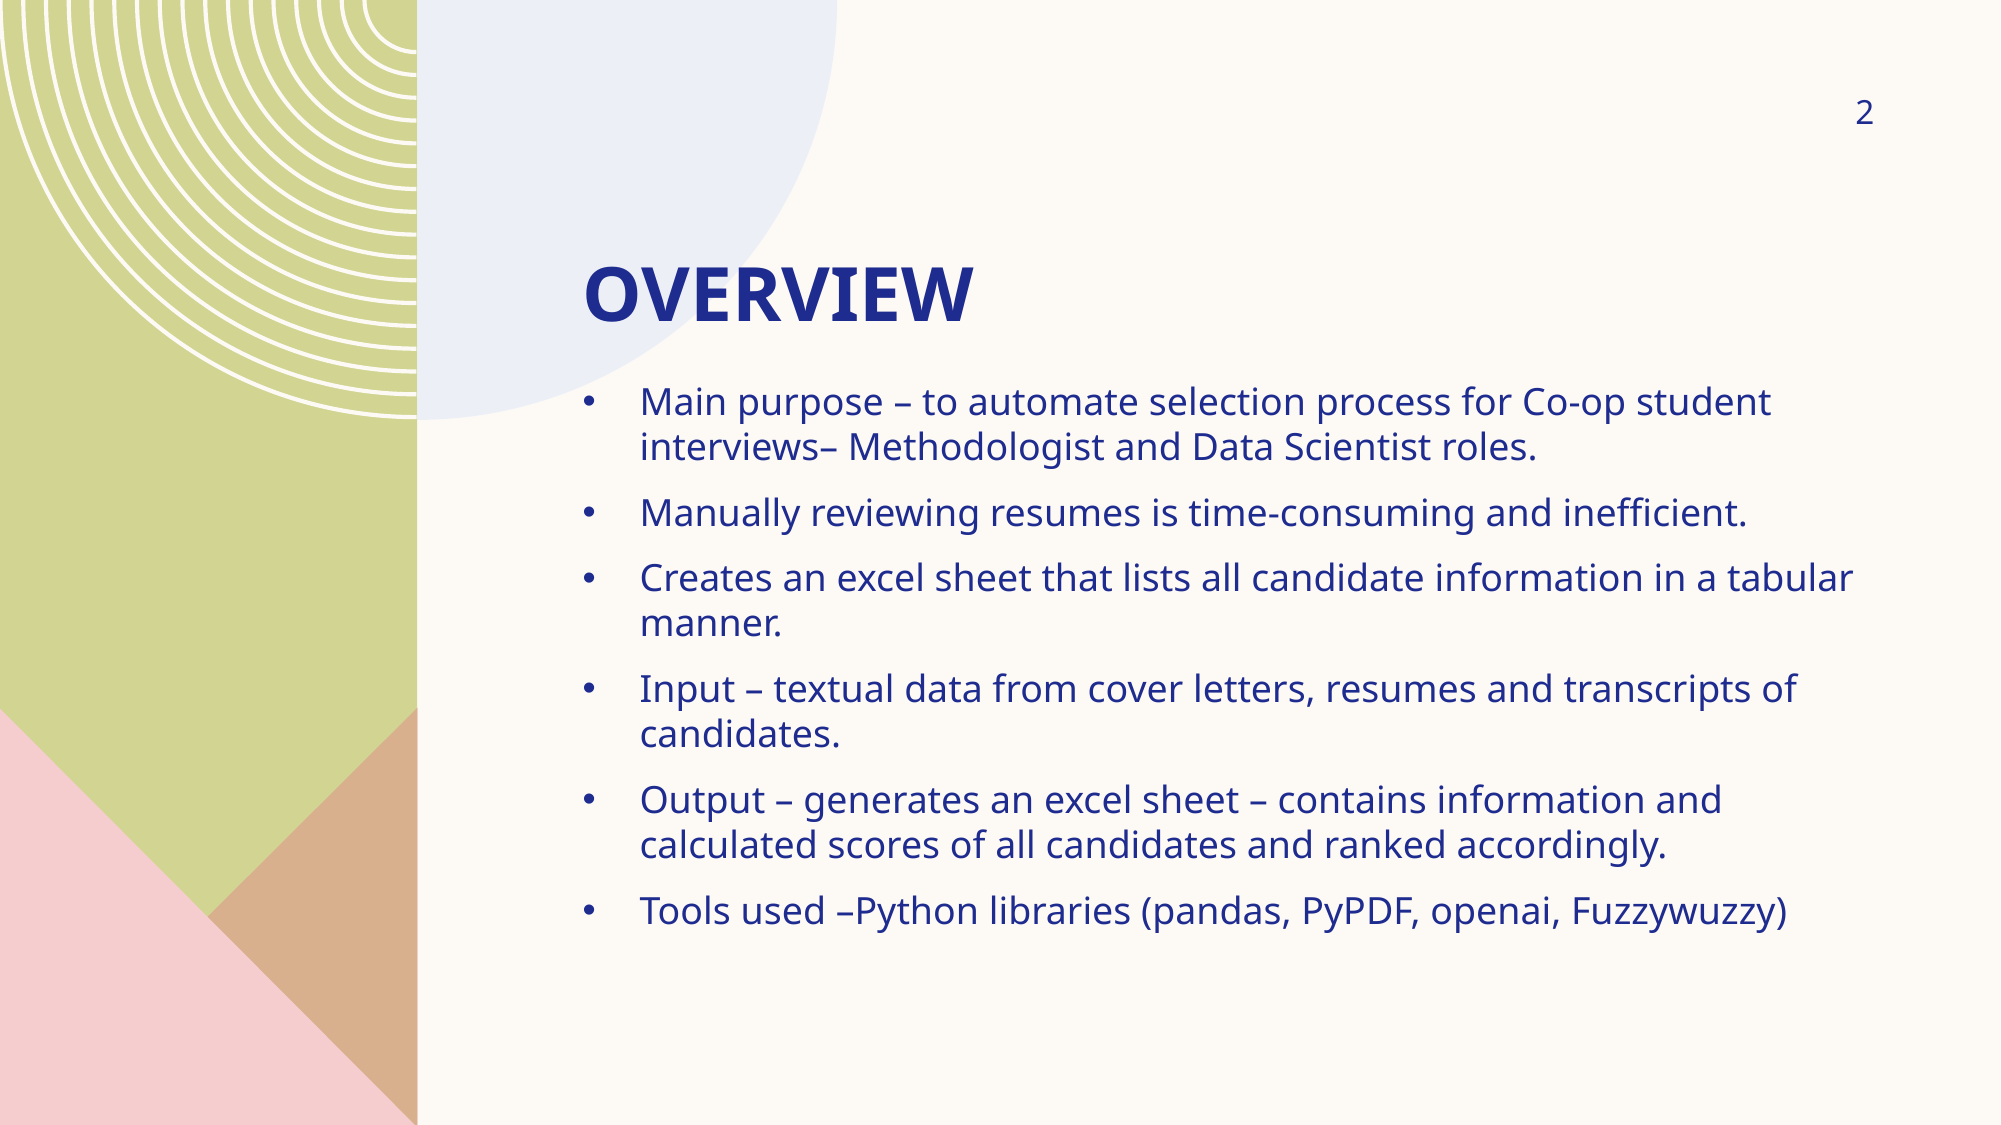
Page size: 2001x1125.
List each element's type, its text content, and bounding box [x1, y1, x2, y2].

title overview [567, 173, 1875, 337]
slide_number 2 [1699, 75, 1875, 153]
list Main purpose – to automate selection process for Co-op student interviews– Methodologist and Data Scientist roles. Manually reviewing resumes is time-consuming and inefficient. Creates an excel sheet that lists all candidate information in a tabular manner. Input – textual data from cover letters, resumes and transcripts of candidates. Output – generates an excel sheet – contains information and calculated scores of all candidates and ranked accordingly. Tools used –Python libraries (pandas, PyPDF, openai, Fuzzywuzzy) [567, 377, 1875, 952]
